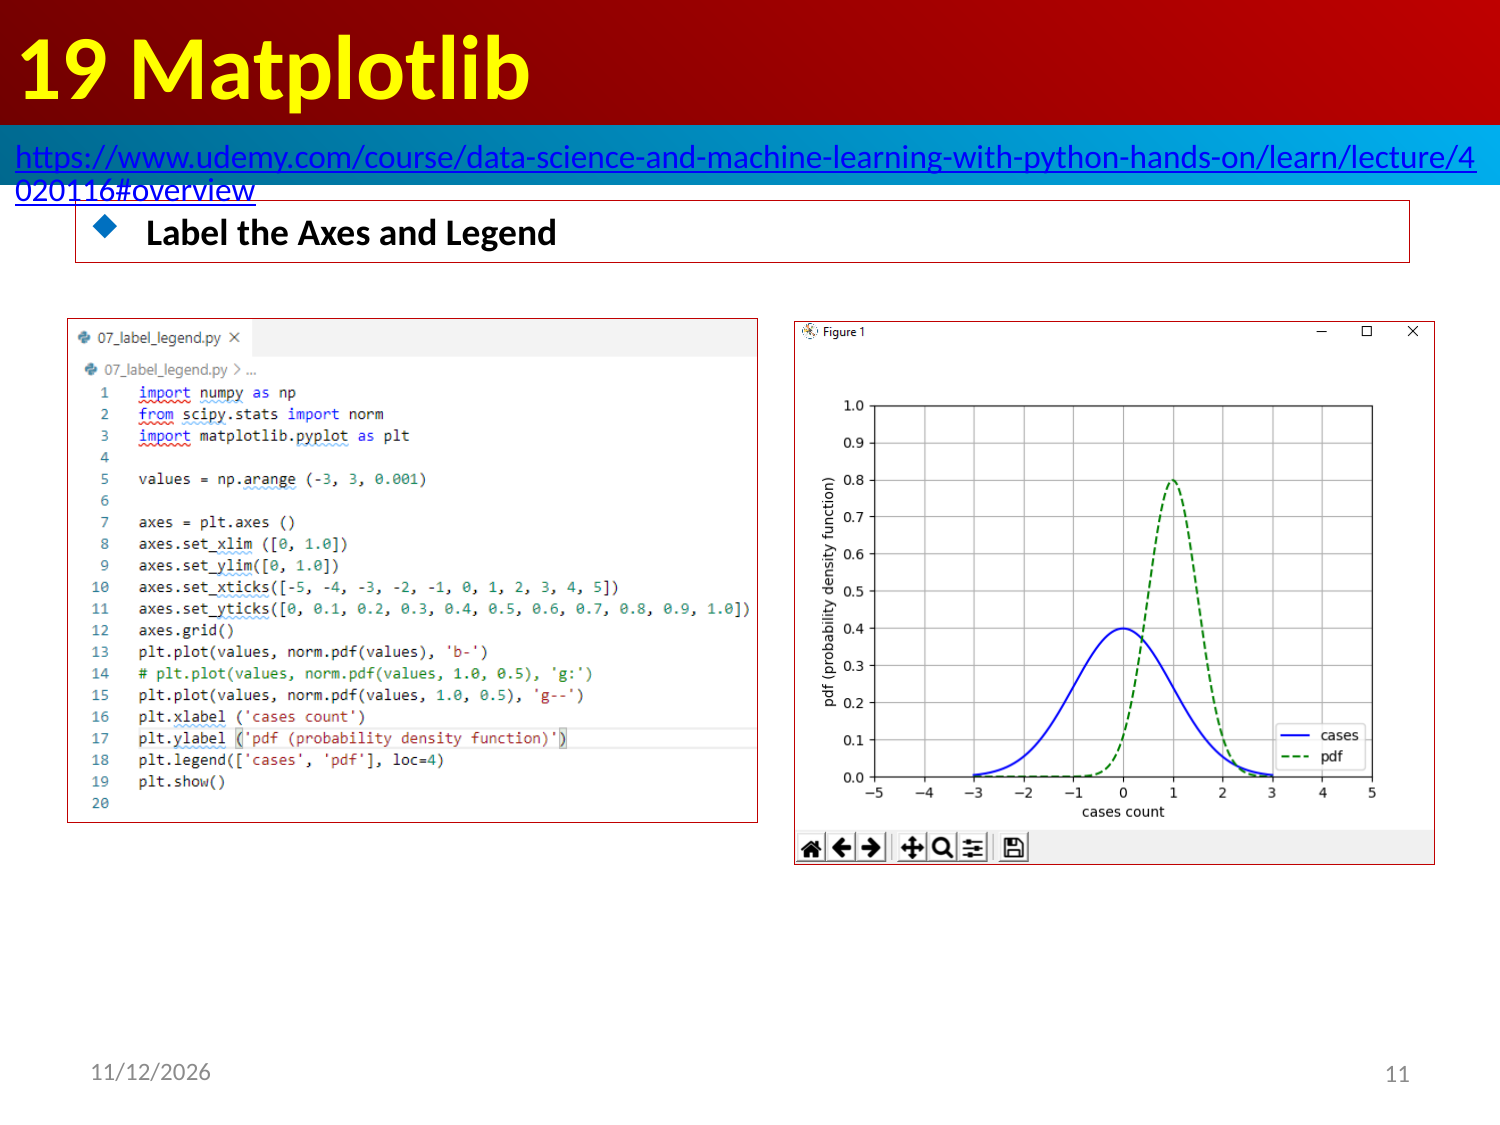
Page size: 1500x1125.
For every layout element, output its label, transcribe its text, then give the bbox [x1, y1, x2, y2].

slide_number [75, 1040, 425, 1101]
subtitle Label the Axes and Legend [75, 200, 1410, 263]
picture [793, 321, 1436, 865]
picture [67, 318, 758, 823]
title 19 Matplotlib [0, 0, 1500, 125]
text_box https://www.udemy.com/course/data-science-and-machine-learning-with-python-hands-on/learn/lecture/4020116#overview [0, 125, 1500, 185]
slide_number 11 [1074, 1042, 1425, 1103]
